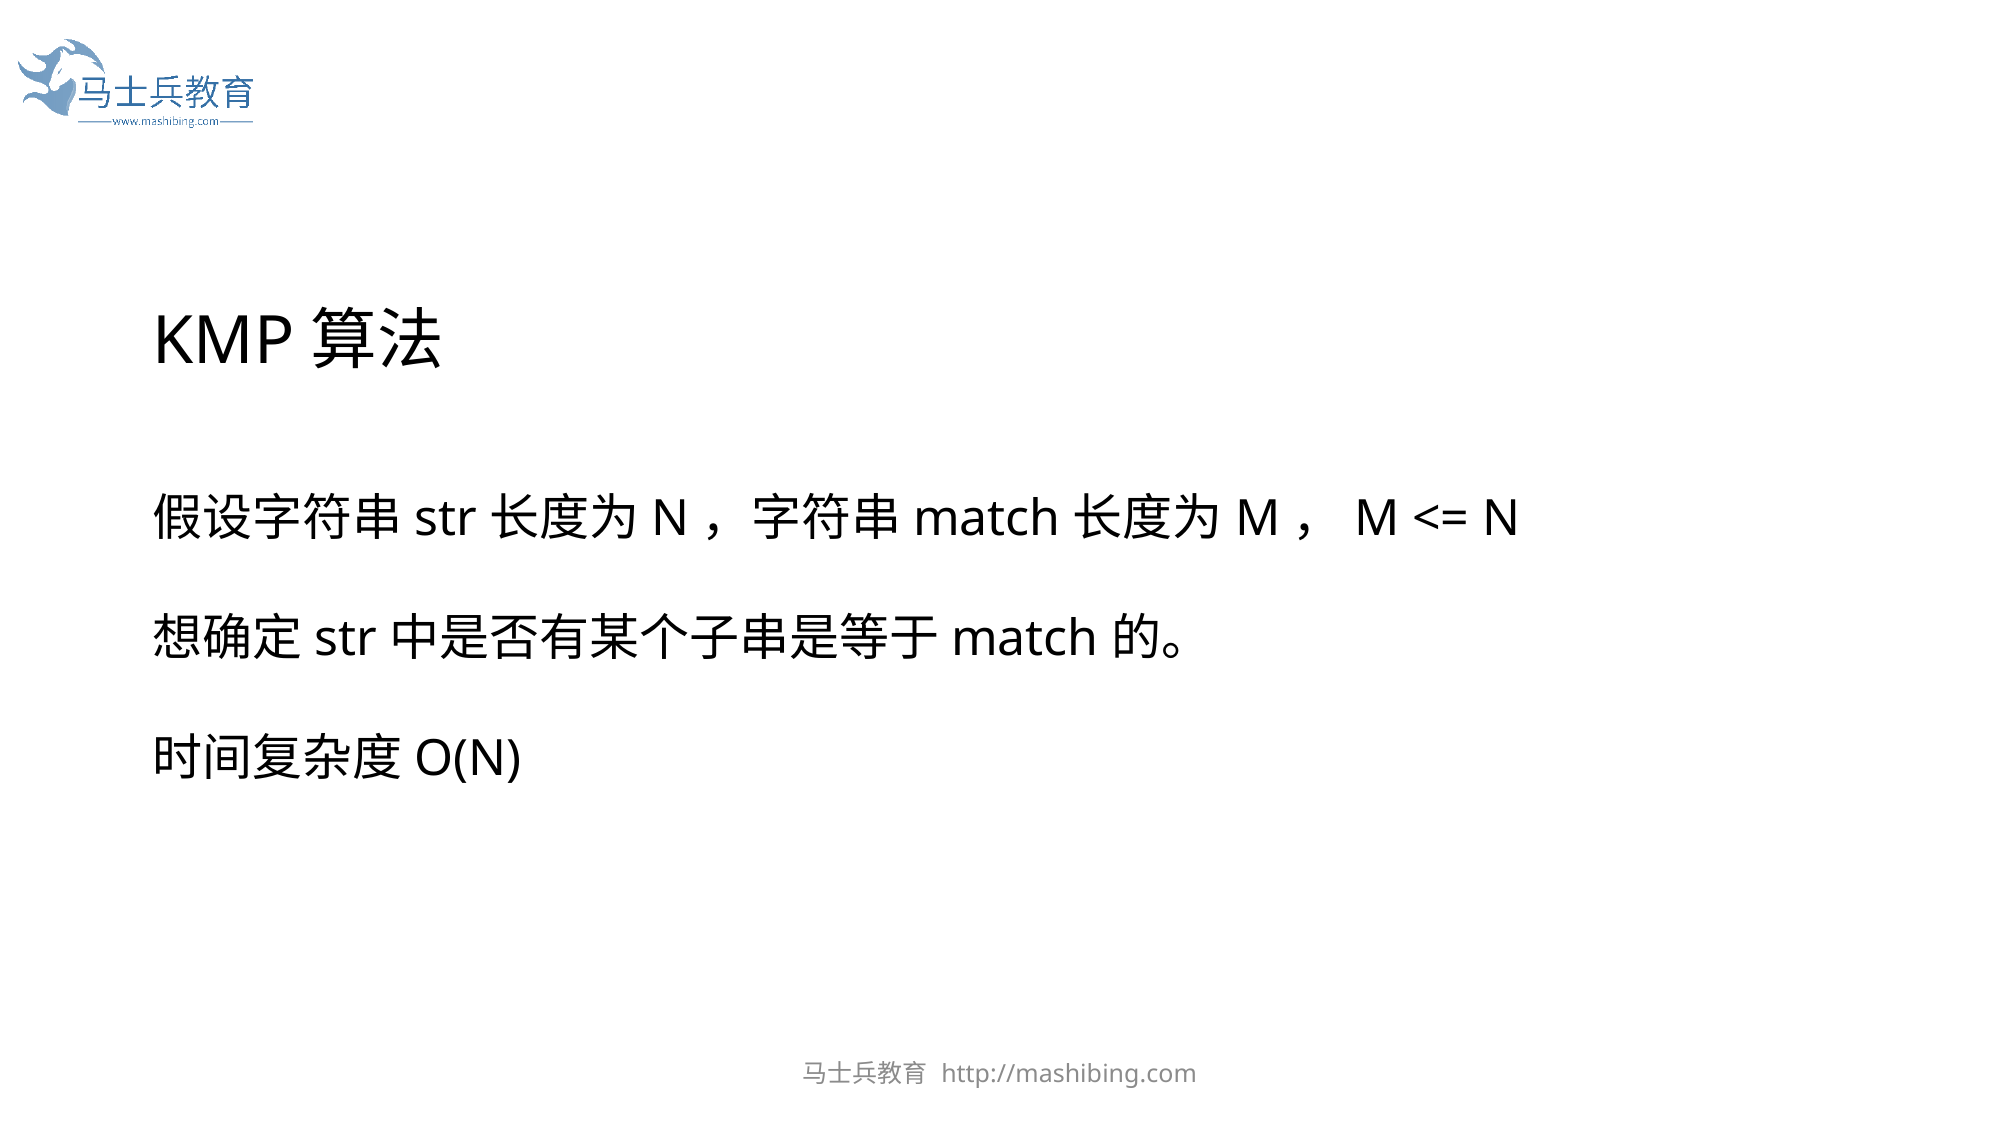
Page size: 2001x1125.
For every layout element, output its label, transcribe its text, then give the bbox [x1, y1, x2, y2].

title KMP算法 [137, 205, 1863, 477]
list 假设字符串str长度为N，字符串match长度为M，M <= N 想确定str中是否有某个子串是等于match的。 时间复杂度O(N) [137, 477, 1863, 960]
footer 马士兵教育 http://mashibing.com [662, 1042, 1338, 1103]
picture [7, 5, 276, 177]
